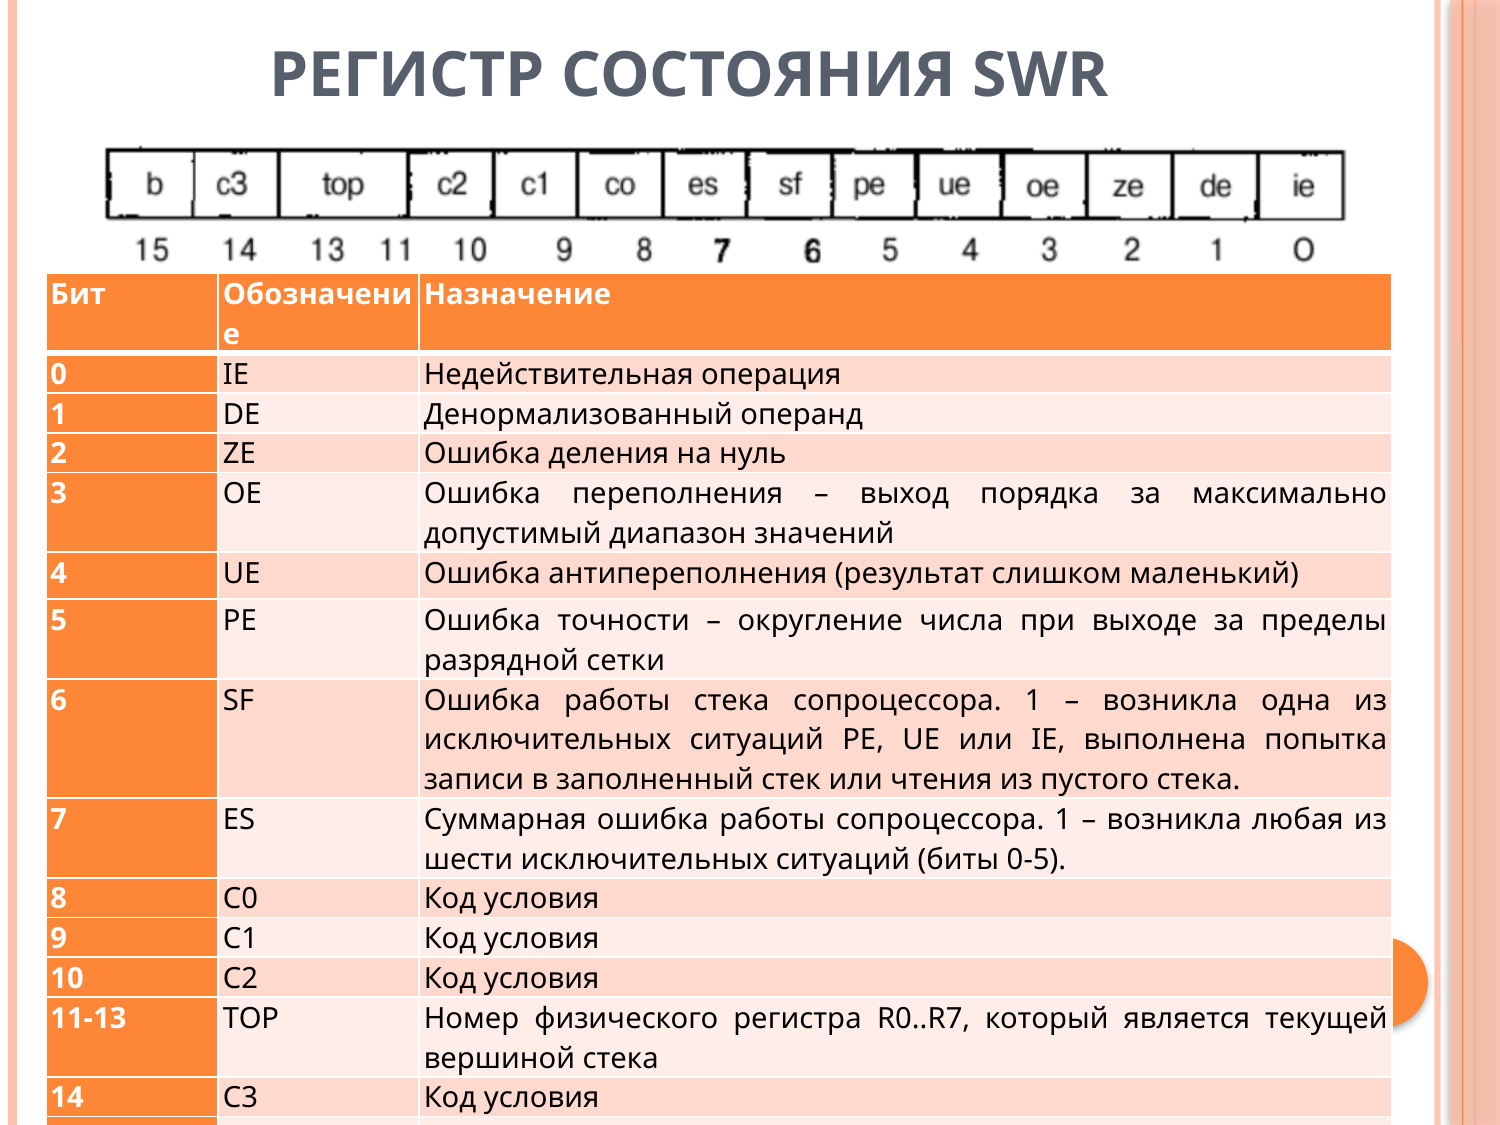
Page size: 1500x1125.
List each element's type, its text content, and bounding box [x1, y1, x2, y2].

table_cell Код условия [420, 958, 1391, 996]
table_cell TOP [219, 998, 418, 1076]
picture [69, 136, 1369, 268]
table_cell Бит занятости. 1 – сопроцессор выполняет команду или происходит прерывание от основного процессора. 0 – сопроцессор свободен [420, 1117, 1391, 1125]
table_cell DE [219, 394, 418, 432]
table_cell B [219, 1117, 418, 1125]
table_cell OE [219, 473, 418, 551]
table_cell ZE [219, 434, 418, 472]
table_cell 2 [47, 434, 217, 472]
table_header Назначение [420, 274, 1391, 350]
table_cell Ошибка деления на нуль [420, 434, 1391, 472]
table_cell 8 [47, 879, 217, 917]
table_cell 4 [47, 553, 217, 598]
table_cell 7 [47, 799, 217, 877]
table_cell 3 [47, 473, 217, 551]
table_cell Номер физического регистра R0..R7, который является текущей вершиной стека [420, 998, 1391, 1076]
table_cell ES [219, 799, 418, 877]
table_cell PE [219, 600, 418, 678]
table_cell UE [219, 553, 418, 598]
table_cell Ошибка точности – округление числа при выходе за пределы разрядной сетки [420, 600, 1391, 678]
table_cell Ошибка антипереполнения (результат слишком маленький) [420, 553, 1391, 598]
table_cell Суммарная ошибка работы сопроцессора. 1 – возникла любая из шести исключительных ситуаций (биты 0-5). [420, 799, 1391, 877]
title РЕГИСТР СОСТОЯНИЯ SWR [76, 0, 1302, 117]
table_cell 0 [47, 356, 217, 392]
table_cell 6 [47, 680, 217, 797]
table_cell Код условия [420, 1078, 1391, 1116]
table_cell 15 [47, 1117, 217, 1125]
table_cell C2 [219, 958, 418, 996]
table_cell 14 [47, 1078, 217, 1116]
table_header Обозначение [219, 277, 418, 350]
table_cell Денормализованный операнд [420, 394, 1391, 432]
table_cell 10 [47, 958, 217, 996]
table_cell 1 [47, 394, 217, 432]
table_cell IE [219, 356, 418, 392]
table_cell Ошибка переполнения – выход порядка за максимально допустимый диапазон значений [420, 473, 1391, 551]
table_cell SF [219, 680, 418, 797]
table_cell C3 [219, 1078, 418, 1116]
table_cell Ошибка работы стека сопроцессора. 1 – возникла одна из исключительных ситуаций PE, UE или IE, выполнена попытка записи в заполненный стек или чтения из пустого стека. [420, 680, 1391, 797]
table_cell Код условия [420, 918, 1391, 956]
table_cell Недействительная операция [420, 356, 1391, 392]
table_cell 11-13 [47, 998, 217, 1076]
table_cell C1 [219, 918, 418, 956]
table_cell 5 [47, 600, 217, 678]
table_cell Код условия [420, 879, 1391, 917]
table_cell C0 [219, 879, 418, 917]
table_header Бит [47, 274, 217, 350]
table_cell 9 [47, 918, 217, 956]
